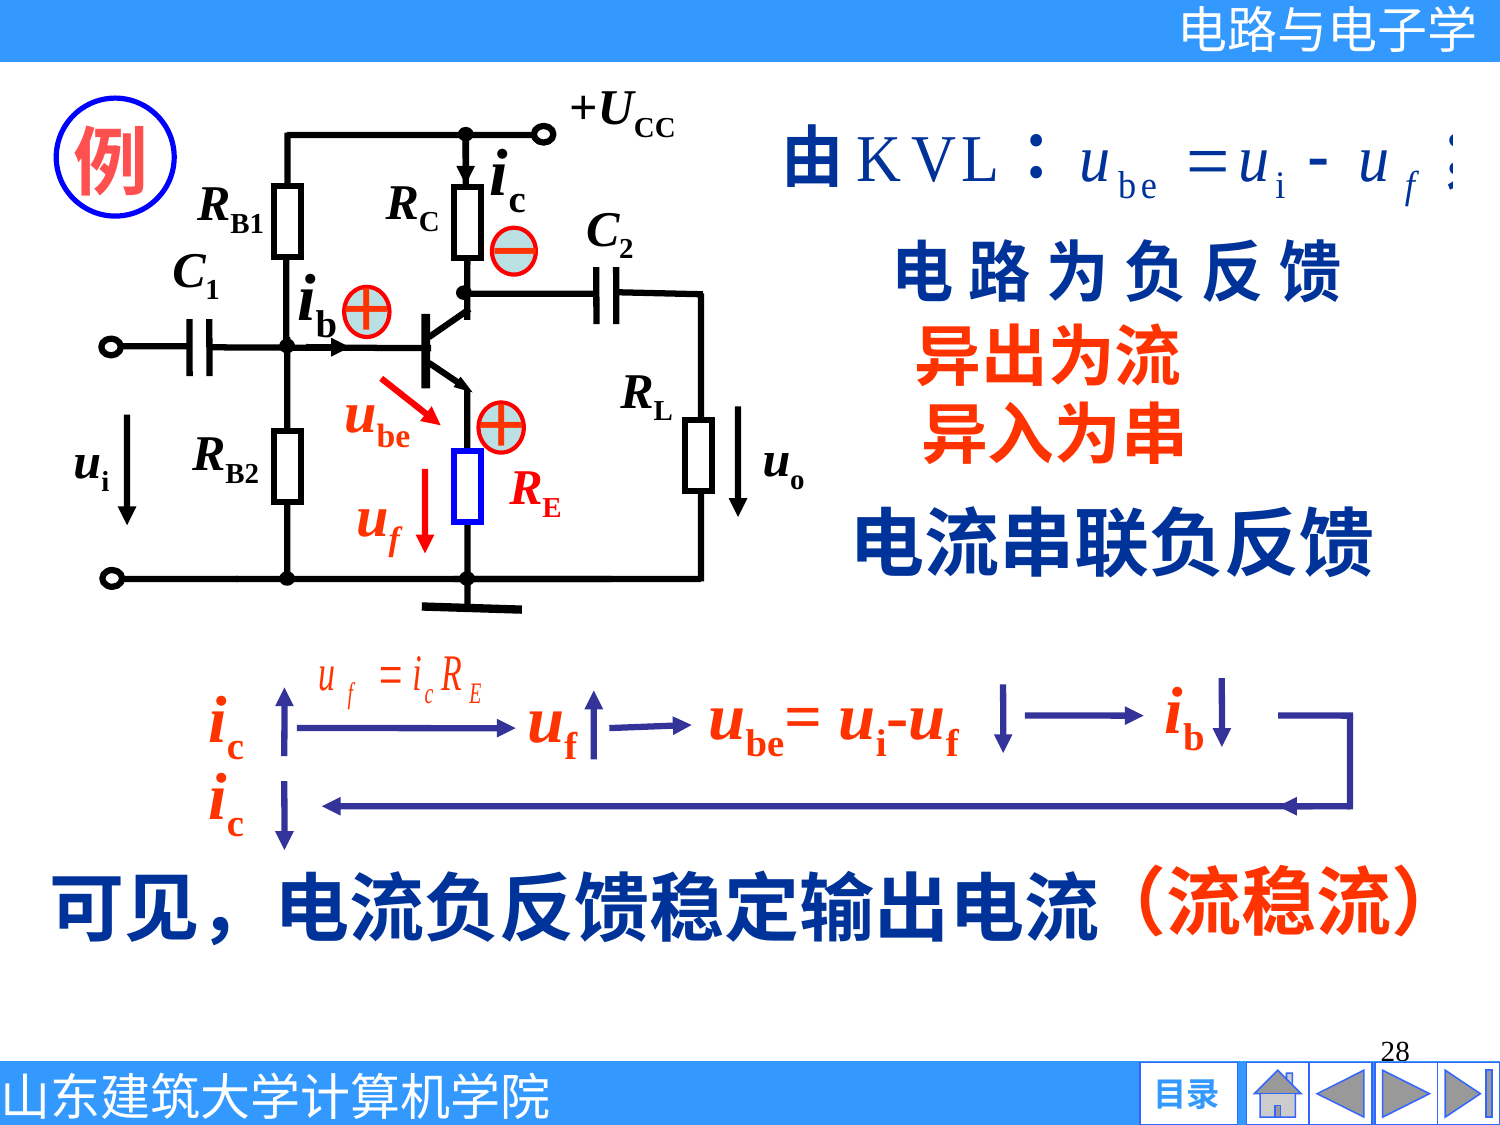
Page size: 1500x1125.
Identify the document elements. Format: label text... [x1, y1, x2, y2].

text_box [779, 115, 1454, 313]
text_box [1024, 709, 1144, 722]
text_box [55, 97, 175, 217]
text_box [312, 639, 493, 718]
text_box （流稳流） [1061, 847, 1497, 953]
text_box 异入为串 [906, 384, 1400, 480]
text_box [296, 721, 512, 735]
text_box [1215, 678, 1229, 747]
text_box ic [193, 745, 358, 852]
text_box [322, 265, 412, 351]
text_box 可见，电流负反馈稳定输出电流 [34, 853, 1416, 958]
text_box 电流串联负反馈 [834, 487, 1491, 593]
text_box uf [512, 668, 624, 775]
text_box [609, 719, 692, 732]
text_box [470, 207, 561, 294]
text_box [996, 684, 1010, 754]
text_box [278, 687, 291, 745]
text_box [278, 781, 291, 850]
text_box ic [193, 668, 358, 745]
text_box [321, 800, 1272, 813]
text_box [456, 380, 547, 467]
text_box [1277, 715, 1354, 810]
text_box ib [1149, 659, 1314, 766]
text_box ube= ui-uf [693, 665, 1058, 772]
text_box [52, 70, 823, 610]
text_box [587, 690, 601, 760]
text_box 异出为流 [899, 321, 1282, 402]
